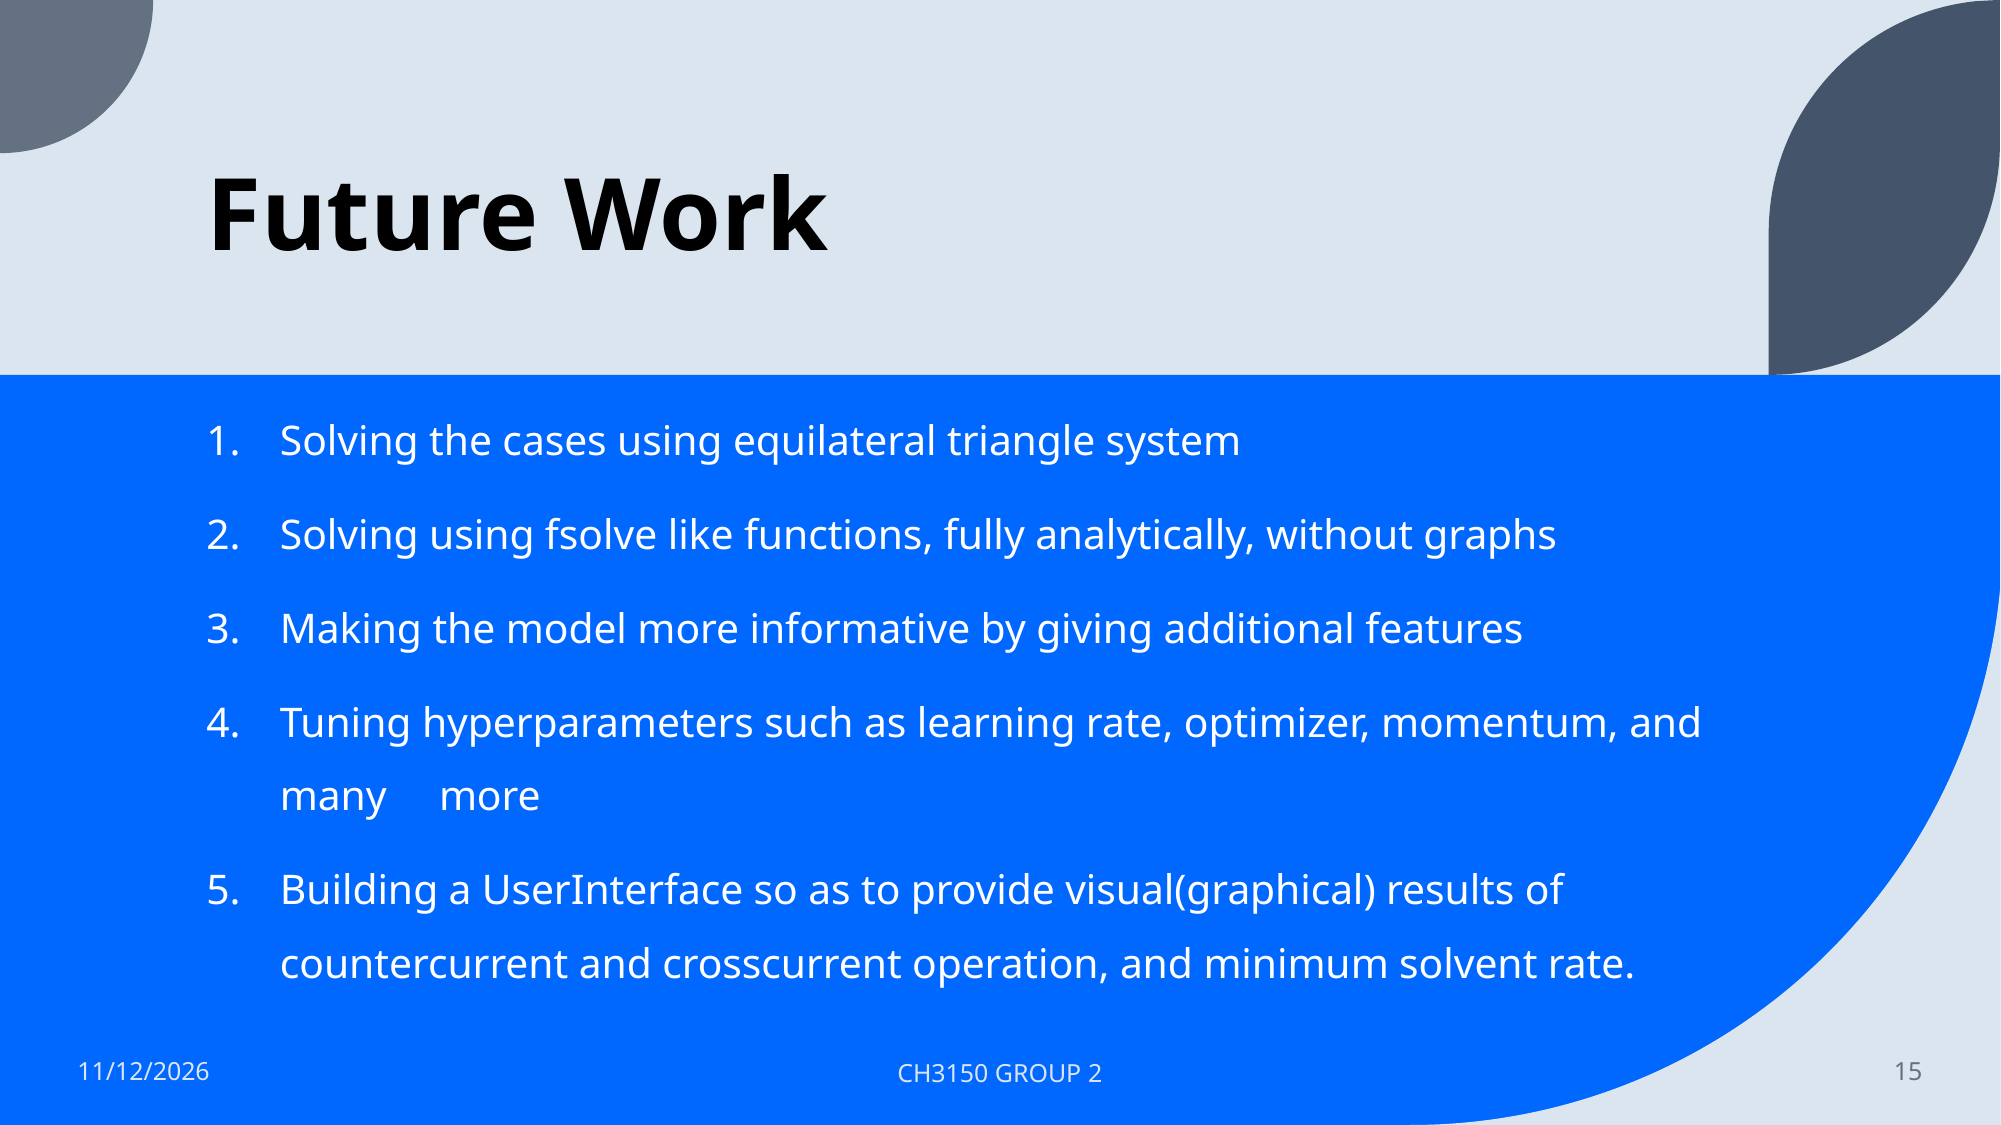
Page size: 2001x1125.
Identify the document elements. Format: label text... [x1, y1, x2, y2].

slide_number 15 [1674, 1042, 1938, 1103]
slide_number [62, 1042, 513, 1103]
title Future Work [191, 62, 1796, 280]
footer CH3150 GROUP 2 [662, 1042, 1338, 1103]
list Solving the cases using equilateral triangle system Solving using fsolve like functions, fully analytically, without graphs Making the model more informative by giving additional features Tuning hyperparameters such as learning rate, optimizer, momentum, and many more Building a UserInterface so as to provide visual(graphical) results of countercurrent and crosscurrent operation, and minimum solvent rate. [191, 382, 1777, 999]
